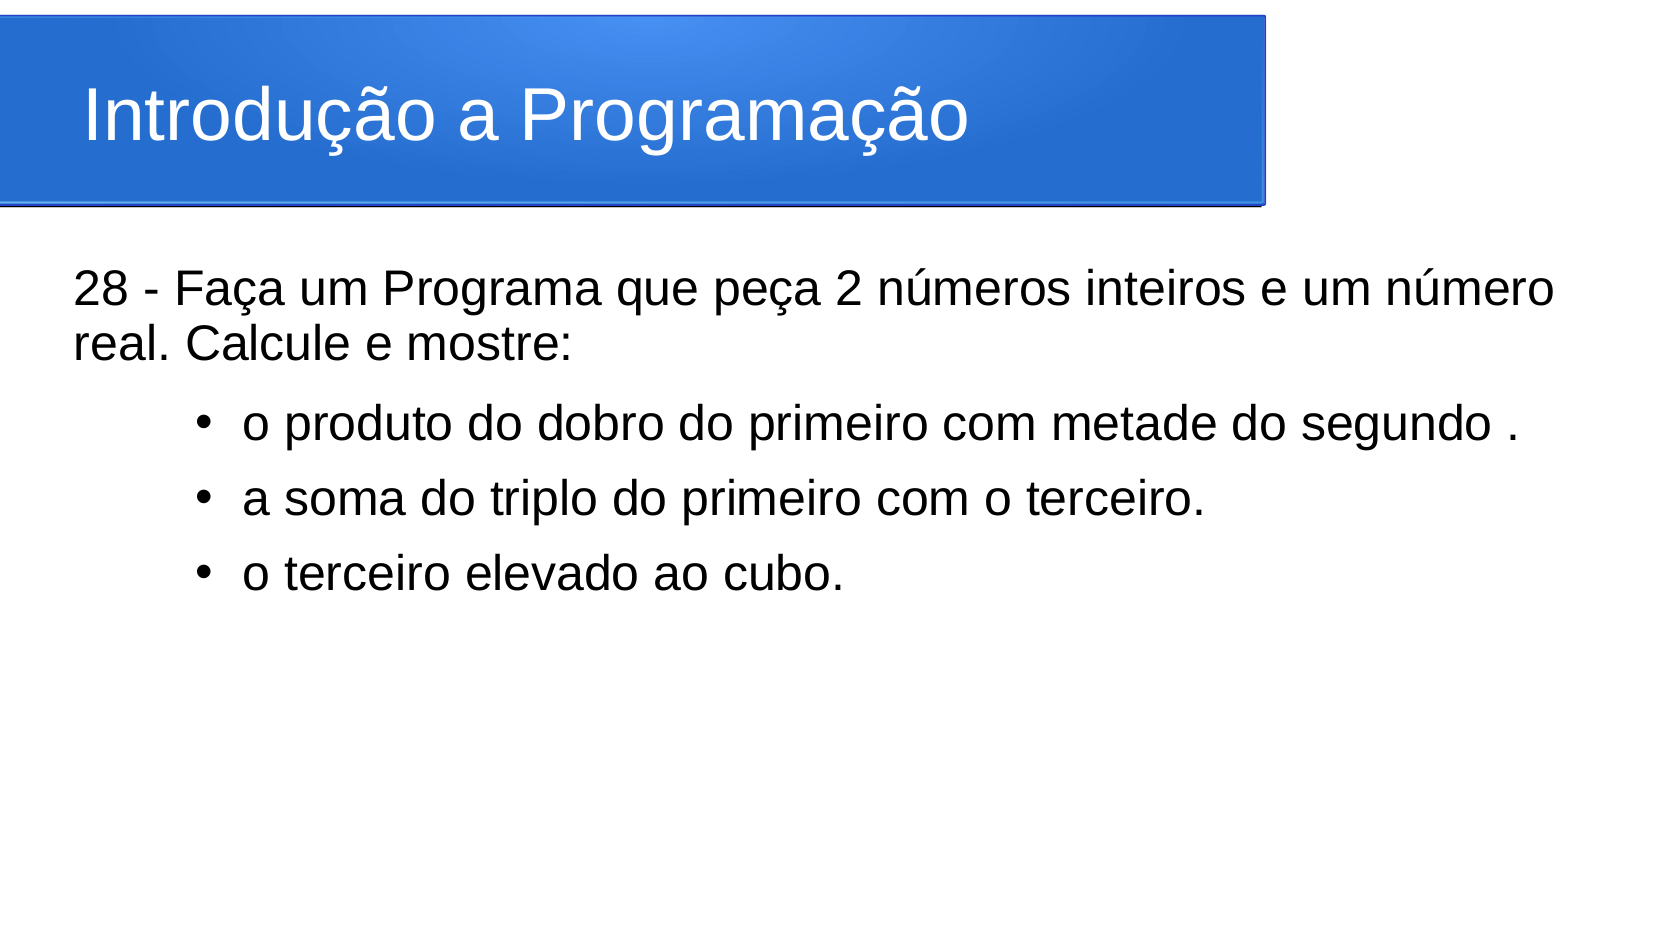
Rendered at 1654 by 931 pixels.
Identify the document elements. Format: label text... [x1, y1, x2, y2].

text_box 28 - Faça um Programa que peça 2 números inteiros e um número real. Calcule e mostre: o produto do dobro do primeiro com metade do segundo . a soma do triplo do primeiro com o terceiro. o terceiro elevado ao cubo. [59, 247, 1572, 874]
picture [0, 13, 1269, 211]
title Introdução a Programação [82, 35, 1235, 190]
